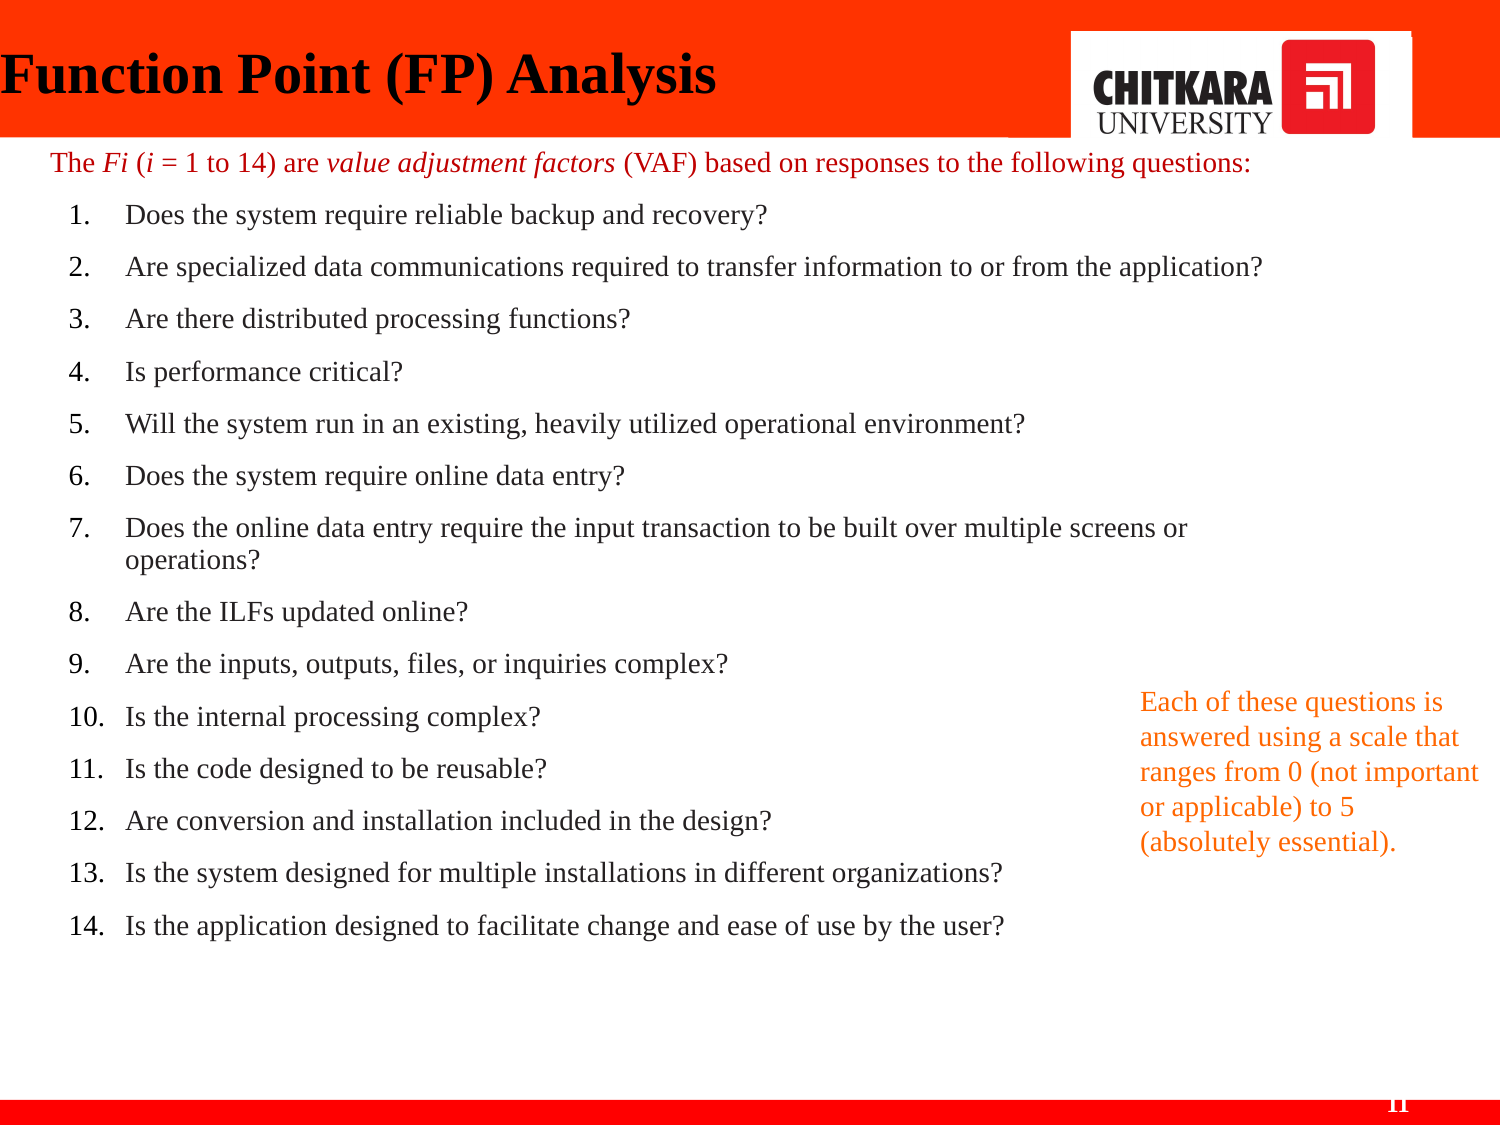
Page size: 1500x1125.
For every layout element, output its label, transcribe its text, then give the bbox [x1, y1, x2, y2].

slide_number 11 [1074, 1087, 1425, 1117]
picture [1074, 37, 1390, 138]
text_box Each of these questions is answered using a scale that ranges from 0 (not important or applicable) to 5 (absolutely essential). [1124, 674, 1500, 900]
list The Fi (i = 1 to 14) are value adjustment factors (VAF) based on responses to the following questions: Does the system require reliable backup and recovery? Are specialized data communications required to transfer information to or from the application? Are there distributed processing functions? Is performance critical? Will the system run in an existing, heavily utilized operational environment? Does the system require online data entry? Does the online data entry require the input transaction to be built over multiple screens or operations? Are the ILFs updated online? Are the inputs, outputs, files, or inquiries complex? Is the internal processing complex? Is the code designed to be reusable? Are conversion and installation included in the design? Is the system designed for multiple installations in different organizations? Is the application designed to facilitate change and ease of use by the user? [50, 146, 1297, 1035]
title Function Point (FP) Analysis [0, 0, 900, 150]
